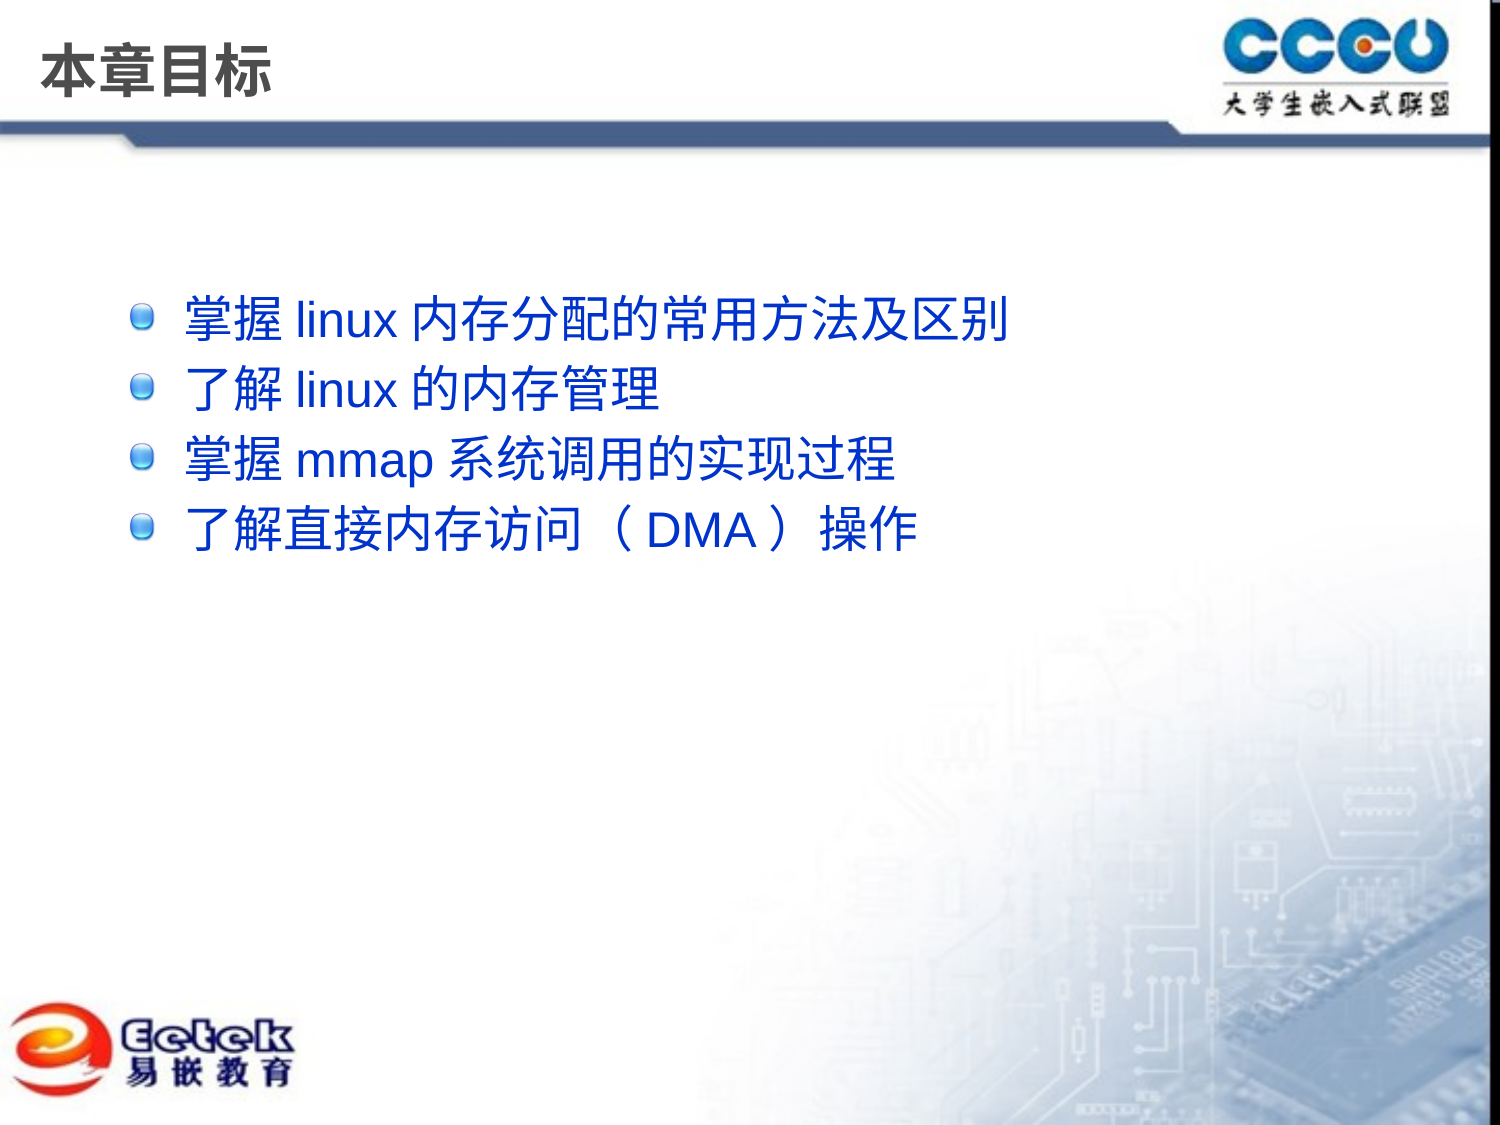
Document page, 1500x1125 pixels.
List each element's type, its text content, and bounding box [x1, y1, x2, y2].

list 掌握linux内存分配的常用方法及区别 了解linux的内存管理 掌握mmap系统调用的实现过程 了解直接内存访问（DMA）操作 [111, 224, 1388, 1001]
picture [0, 0, 1500, 1125]
title 本章目标 [24, 0, 1151, 138]
